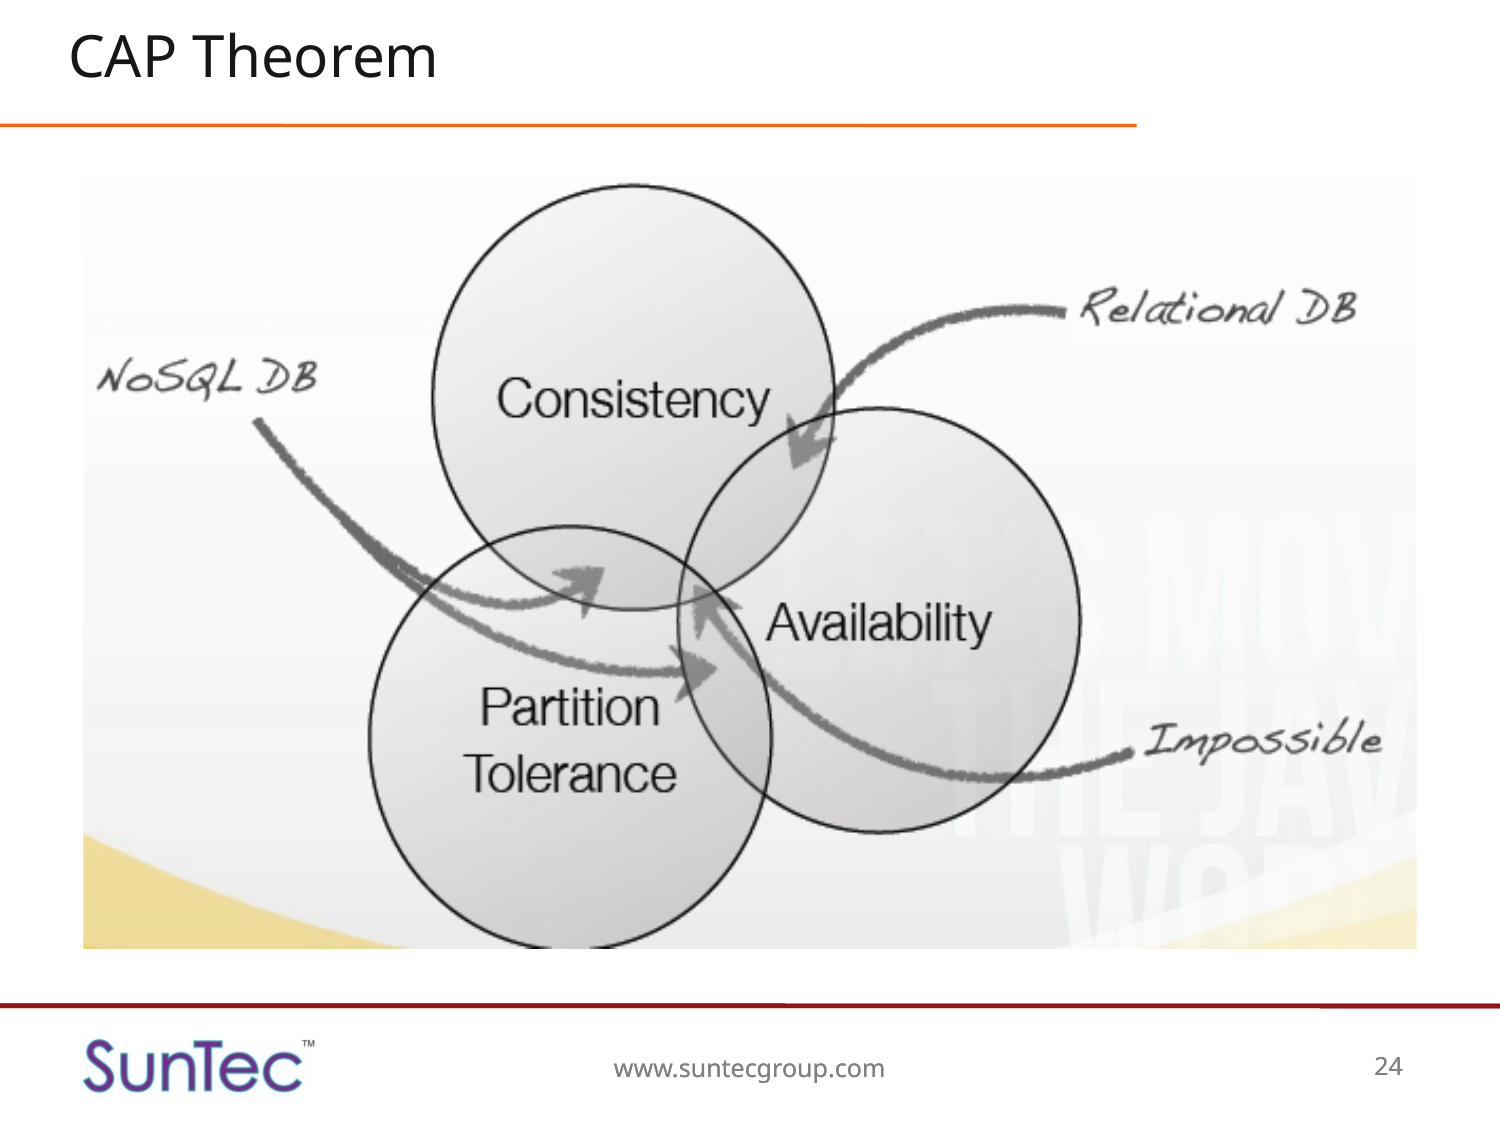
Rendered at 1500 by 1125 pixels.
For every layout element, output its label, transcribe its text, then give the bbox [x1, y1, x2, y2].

title CAP Theorem [52, 11, 1477, 106]
picture [46, 1009, 339, 1125]
picture [83, 175, 1417, 950]
